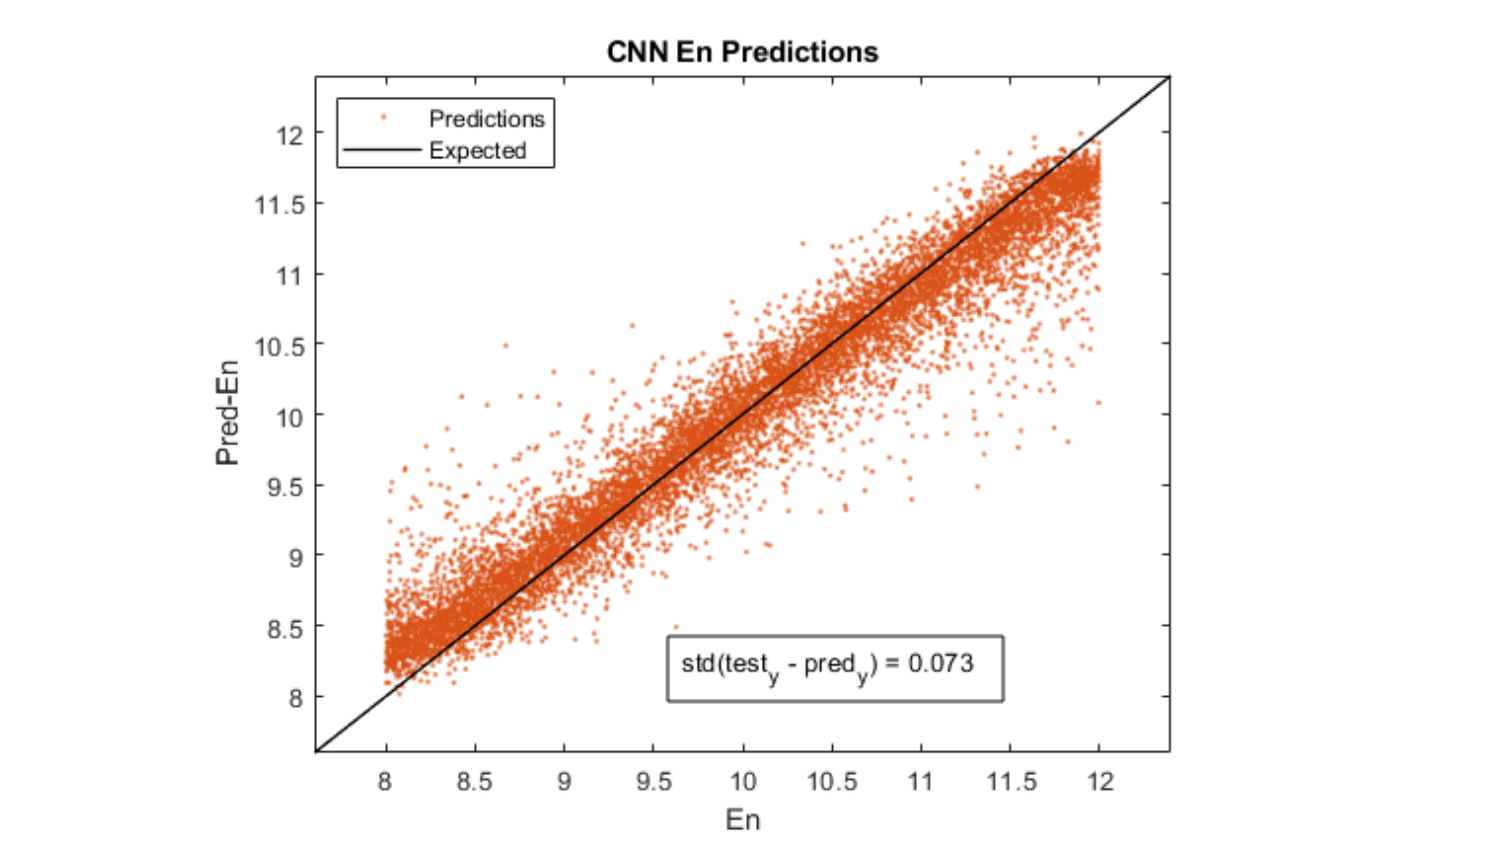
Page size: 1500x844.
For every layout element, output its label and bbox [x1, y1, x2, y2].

picture [171, 15, 1276, 844]
